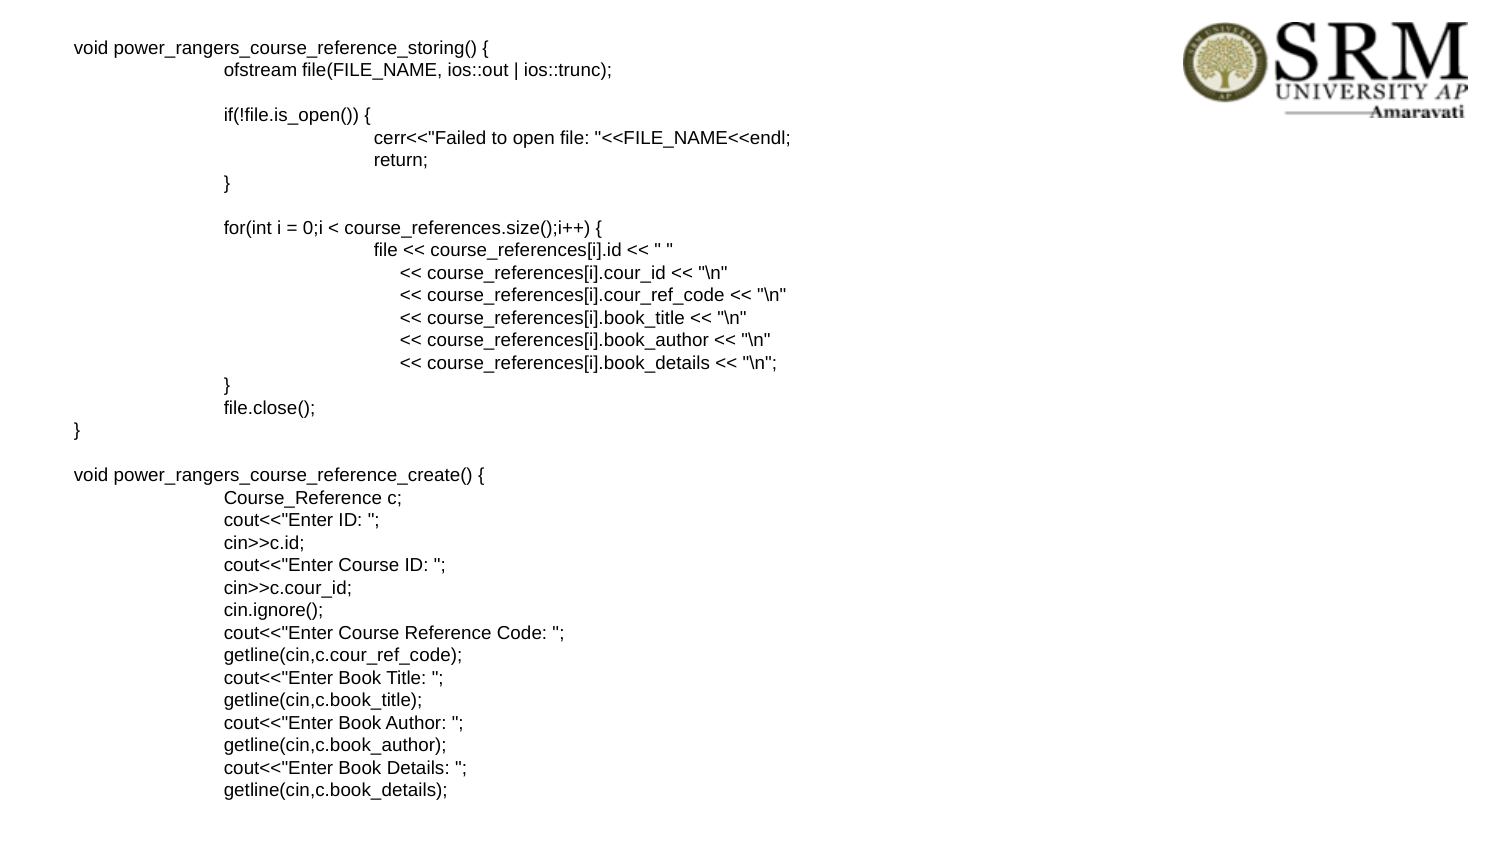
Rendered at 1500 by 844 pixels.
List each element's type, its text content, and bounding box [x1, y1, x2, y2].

text_box void power_rangers_course_reference_storing() { ofstream file(FILE_NAME, ios::out | ios::trunc); if(!file.is_open()) { cerr<<"Failed to open file: "<<FILE_NAME<<endl; return; } for(int i = 0;i < course_references.size();i++) { file << course_references[i].id << " " << course_references[i].cour_id << "\n" << course_references[i].cour_ref_code << "\n" << course_references[i].book_title << "\n" << course_references[i].book_author << "\n" << course_references[i].book_details << "\n"; } file.close(); } void power_rangers_course_reference_create() { Course_Reference c; cout<<"Enter ID: "; cin>>c.id; cout<<"Enter Course ID: "; cin>>c.cour_id; cin.ignore(); cout<<"Enter Course Reference Code: "; getline(cin,c.cour_ref_code); cout<<"Enter Book Title: "; getline(cin,c.book_title); cout<<"Enter Book Author: "; getline(cin,c.book_author); cout<<"Enter Book Details: "; getline(cin,c.book_details); [58, 27, 1242, 808]
picture [1183, 22, 1468, 118]
